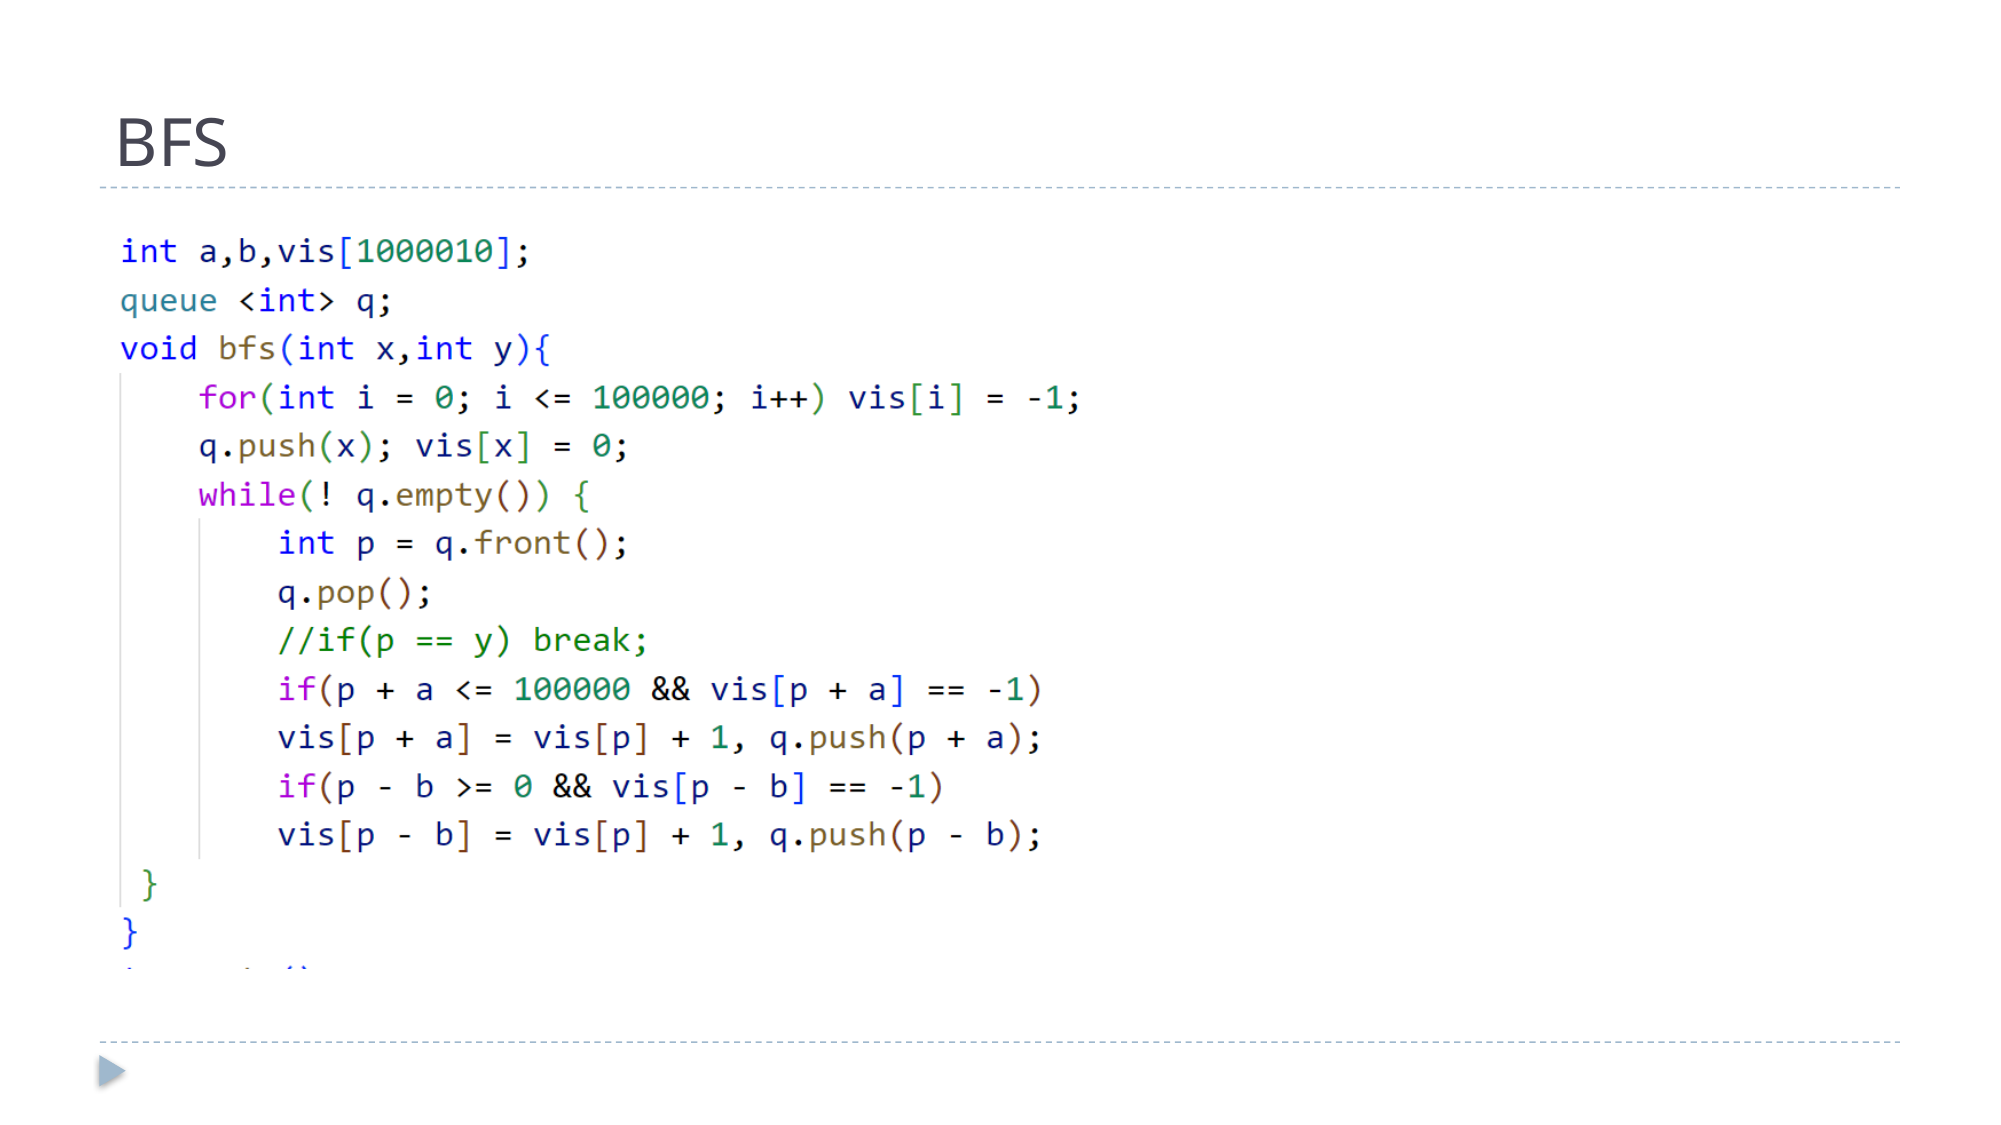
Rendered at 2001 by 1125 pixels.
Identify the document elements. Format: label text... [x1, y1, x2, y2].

title BFS [99, 24, 1900, 188]
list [99, 220, 1147, 970]
